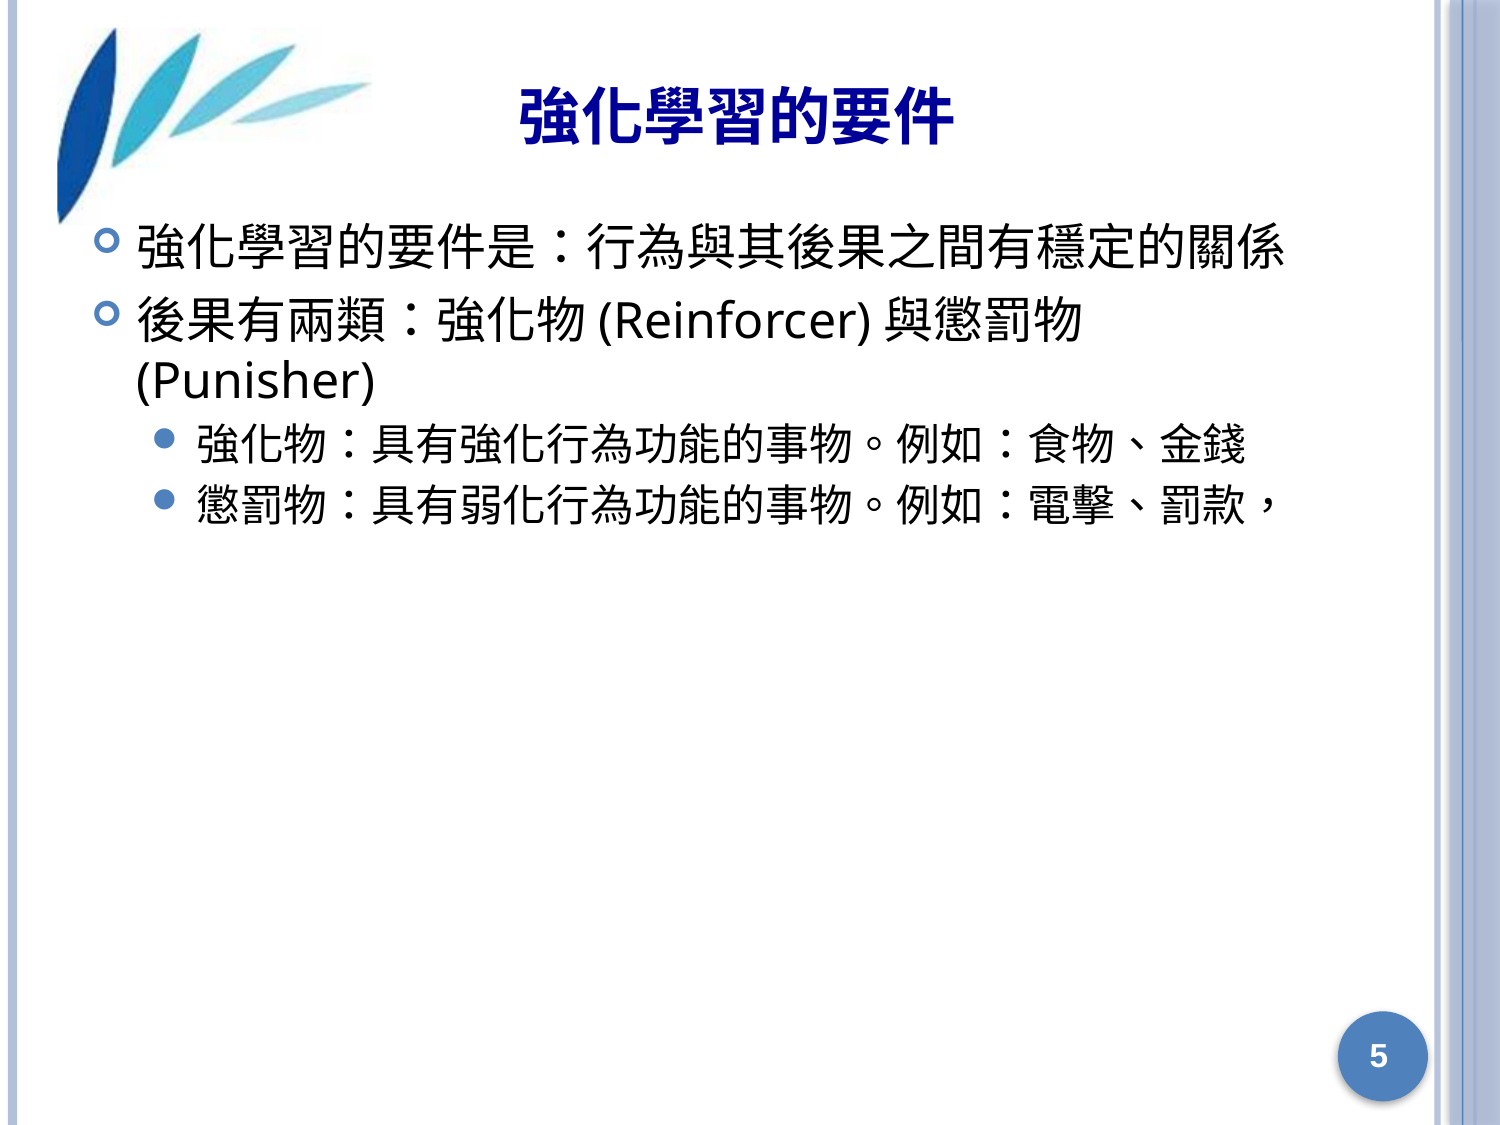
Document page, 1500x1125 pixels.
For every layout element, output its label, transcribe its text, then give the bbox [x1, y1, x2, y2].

title 強化學習的要件 [75, 45, 1400, 185]
slide_number 5 [1328, 1011, 1429, 1097]
picture [53, 13, 384, 242]
list 強化學習的要件是：行為與其後果之間有穩定的關係 後果有兩類：強化物(Reinforcer)與懲罰物(Punisher) 強化物：具有強化行為功能的事物。例如：食物、金錢 懲罰物：具有弱化行為功能的事物。例如：電擊、罰款， [76, 208, 1343, 1083]
